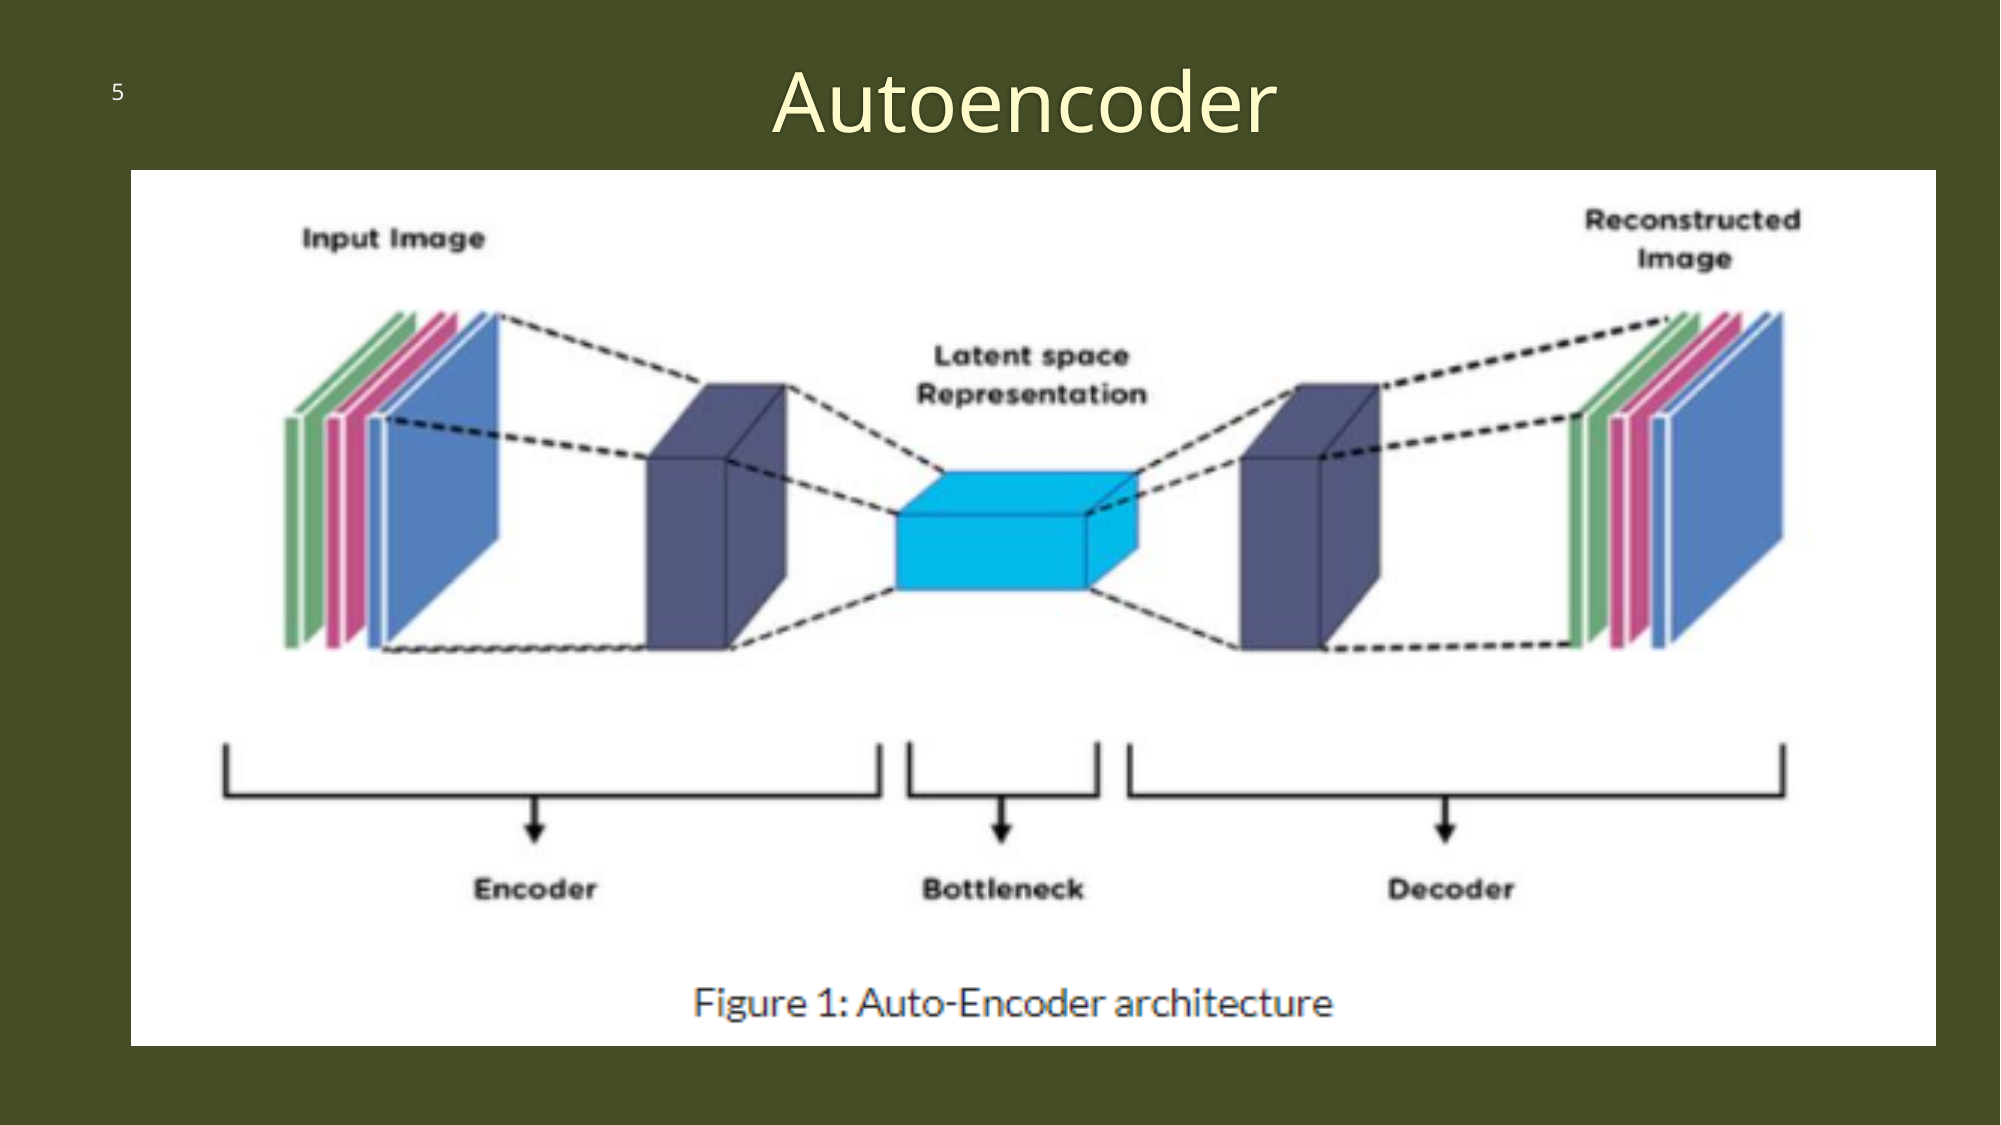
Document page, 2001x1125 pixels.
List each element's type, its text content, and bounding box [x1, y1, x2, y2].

picture [130, 170, 1936, 1047]
slide_number 5 [53, 67, 140, 119]
title Autoencoder [586, 42, 1466, 159]
